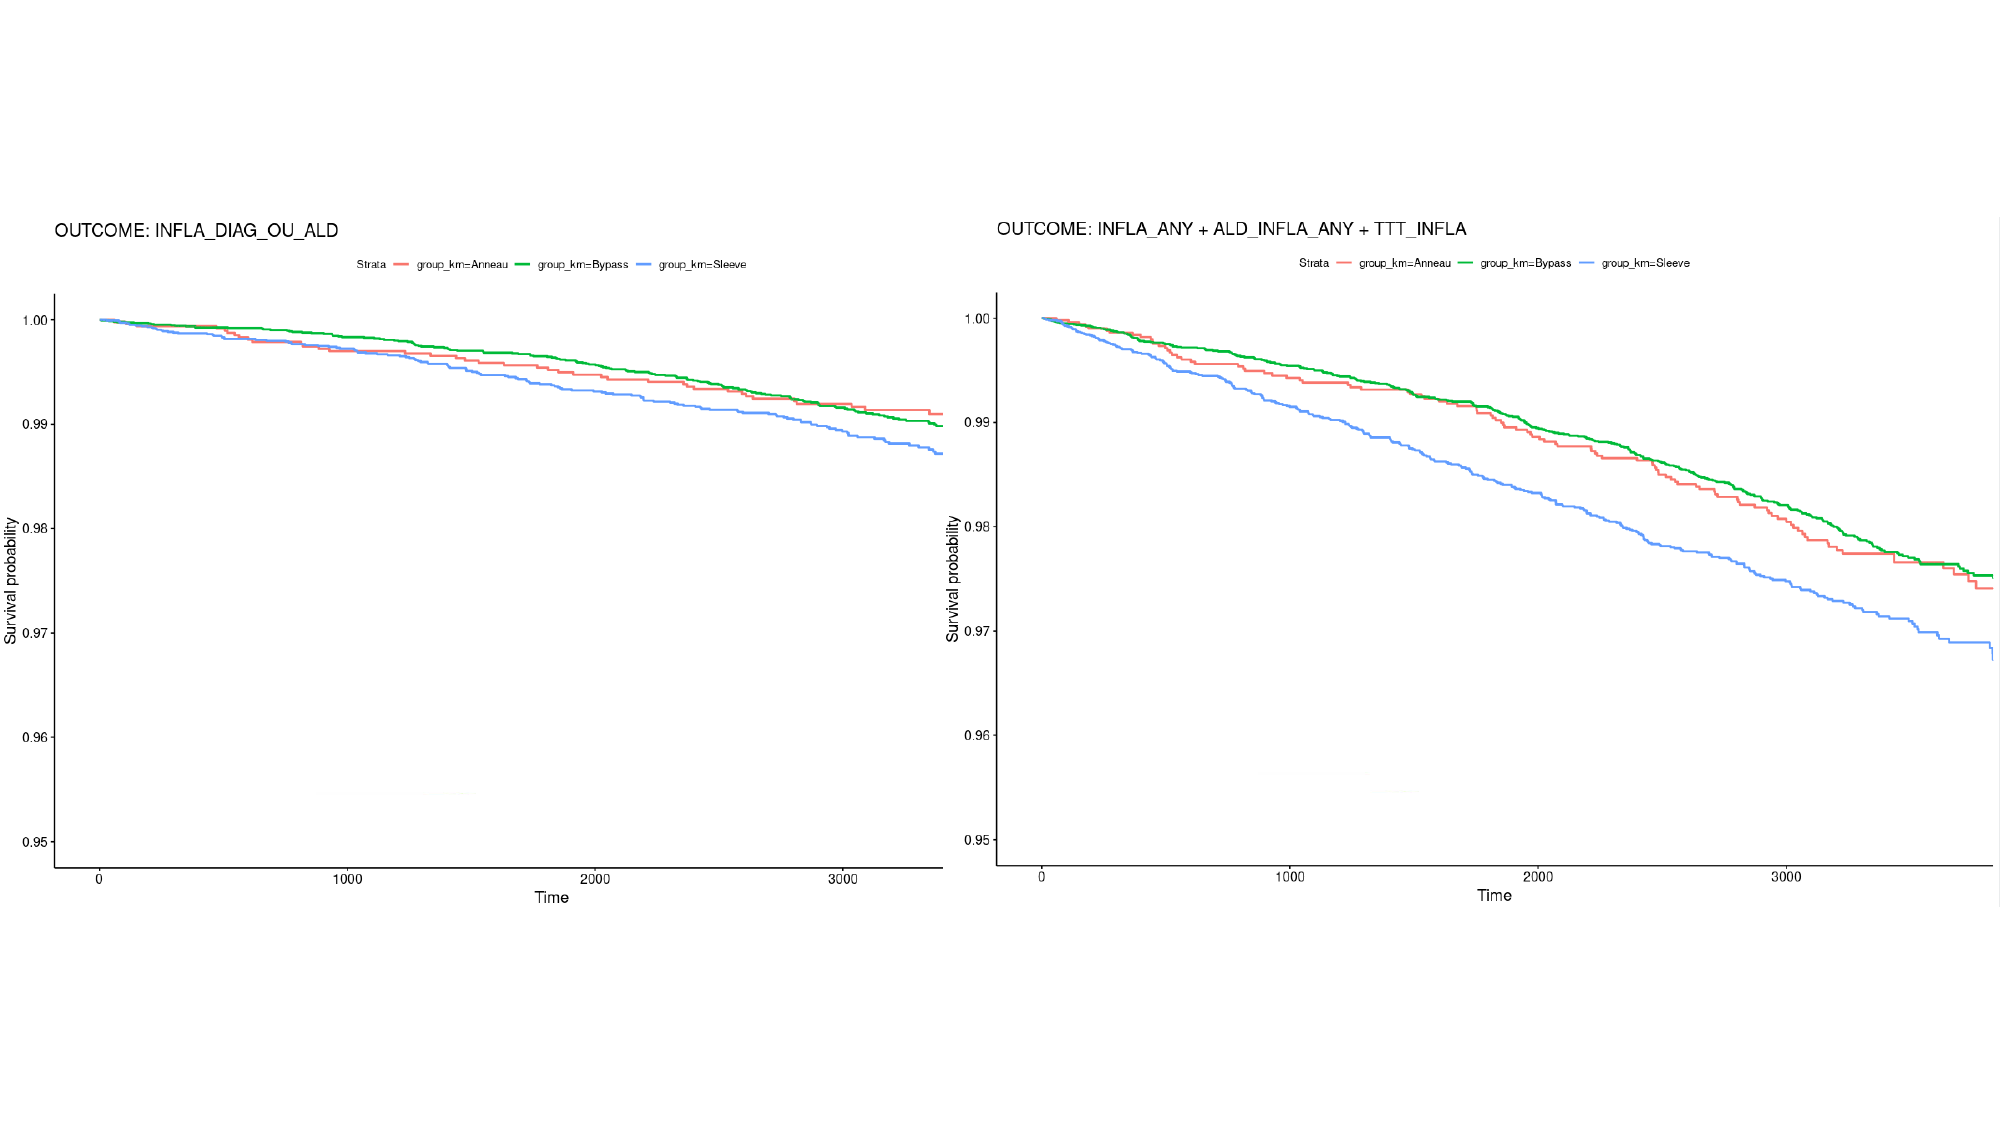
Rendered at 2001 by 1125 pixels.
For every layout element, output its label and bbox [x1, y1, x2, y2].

picture [0, 217, 2000, 907]
